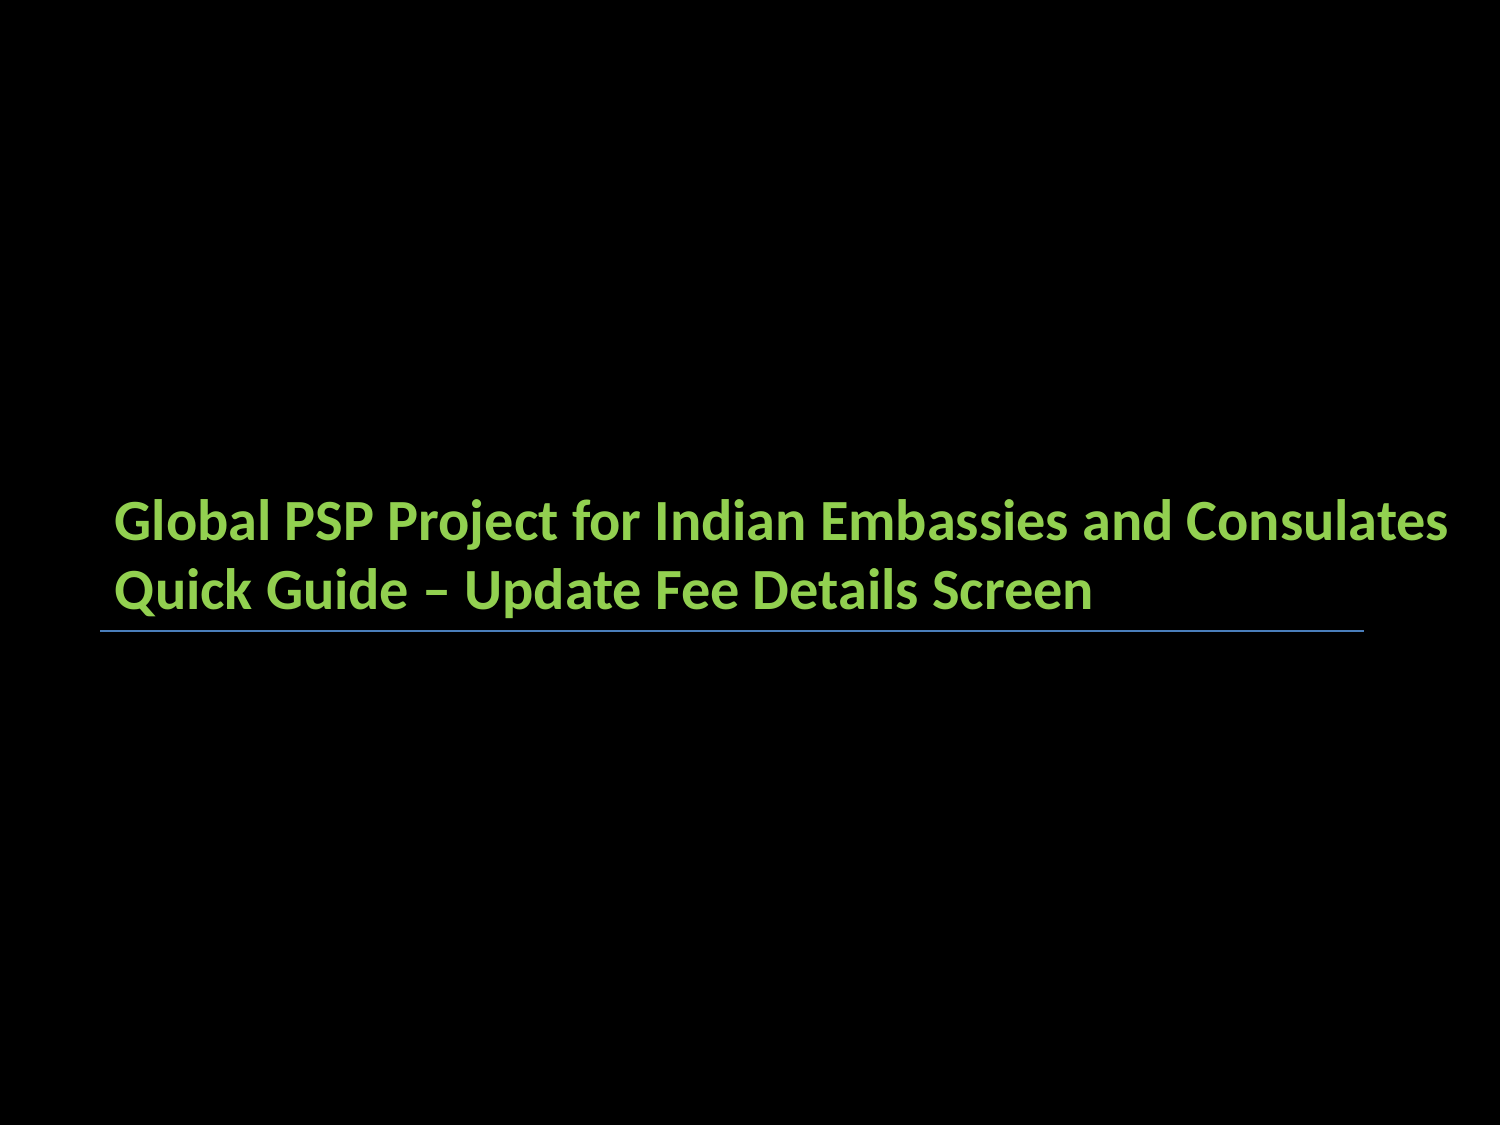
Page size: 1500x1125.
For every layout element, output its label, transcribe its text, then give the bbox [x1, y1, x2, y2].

text_box Global PSP Project for Indian Embassies and Consulates Quick Guide – Update Fee Details Screen [100, 474, 1489, 630]
